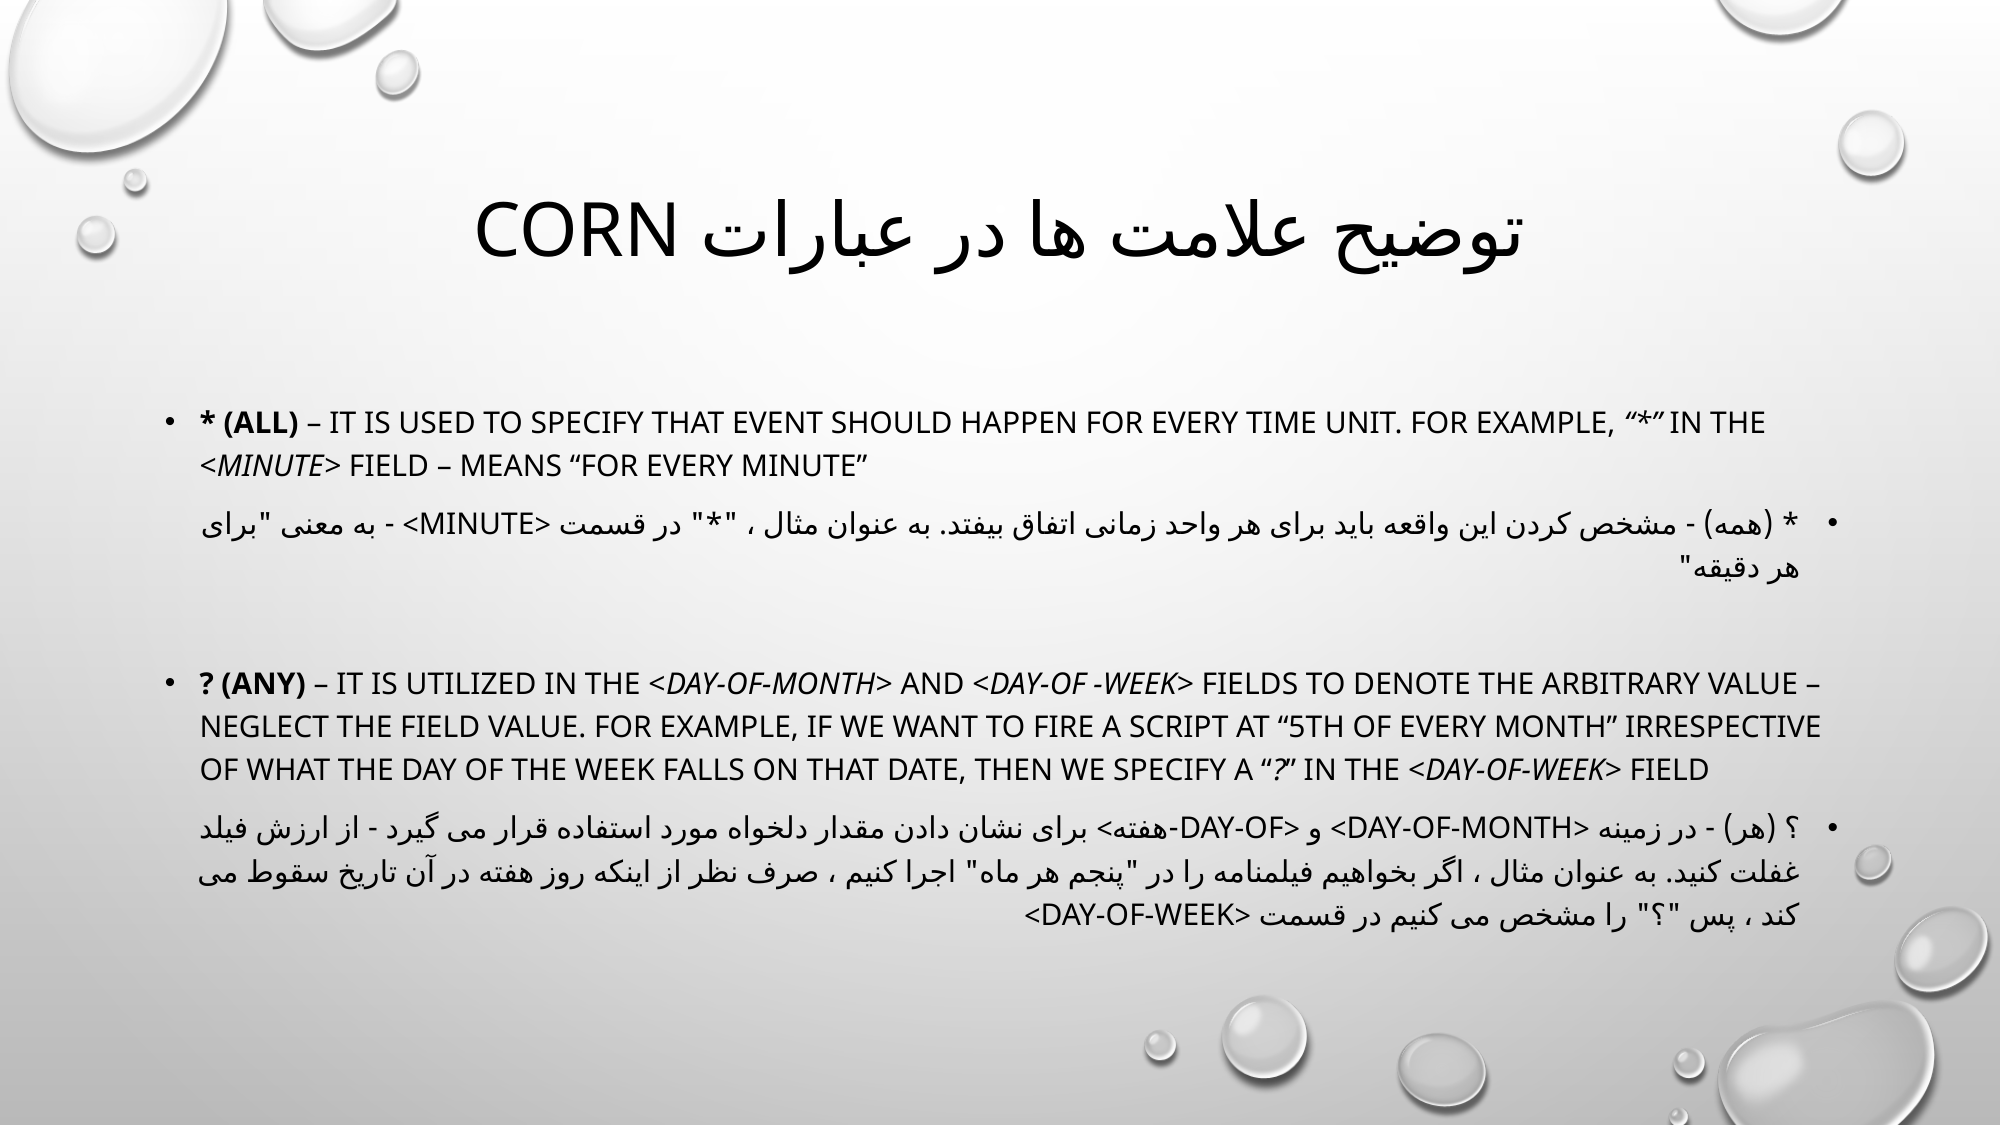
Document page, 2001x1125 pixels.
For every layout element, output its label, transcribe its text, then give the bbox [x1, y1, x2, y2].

list * (all) – it is used to specify that event should happen for every time unit. For example, “*” in the <minute> field – means “for every minute” * (همه) - مشخص کردن این واقعه باید برای هر واحد زمانی اتفاق بیفتد. به عنوان مثال ، "*" در قسمت <minute> - به معنی "برای هر دقیقه" ? (any) – it is utilized in the <day-of-month> and <day-of -week> fields to denote the arbitrary value – neglect the field value. For example, if we want to fire a script at “5th of every month” irrespective of what the day of the week falls on that date, then we specify a “?” in the <day-of-week> field ؟ (هر) - در زمینه <day-of-month> و <day-of-هفته> برای نشان دادن مقدار دلخواه مورد استفاده قرار می گیرد - از ارزش فیلد غفلت کنید. به عنوان مثال ، اگر بخواهیم فیلمنامه را در "پنجم هر ماه" اجرا کنیم ، صرف نظر از اینکه روز هفته در آن تاریخ سقوط می کند ، پس "؟" را مشخص می کنیم در قسمت <day-of-week> [149, 388, 1850, 950]
picture [0, 0, 2000, 1125]
title توضیح علامت ها در عبارات Corn [149, 101, 1851, 364]
